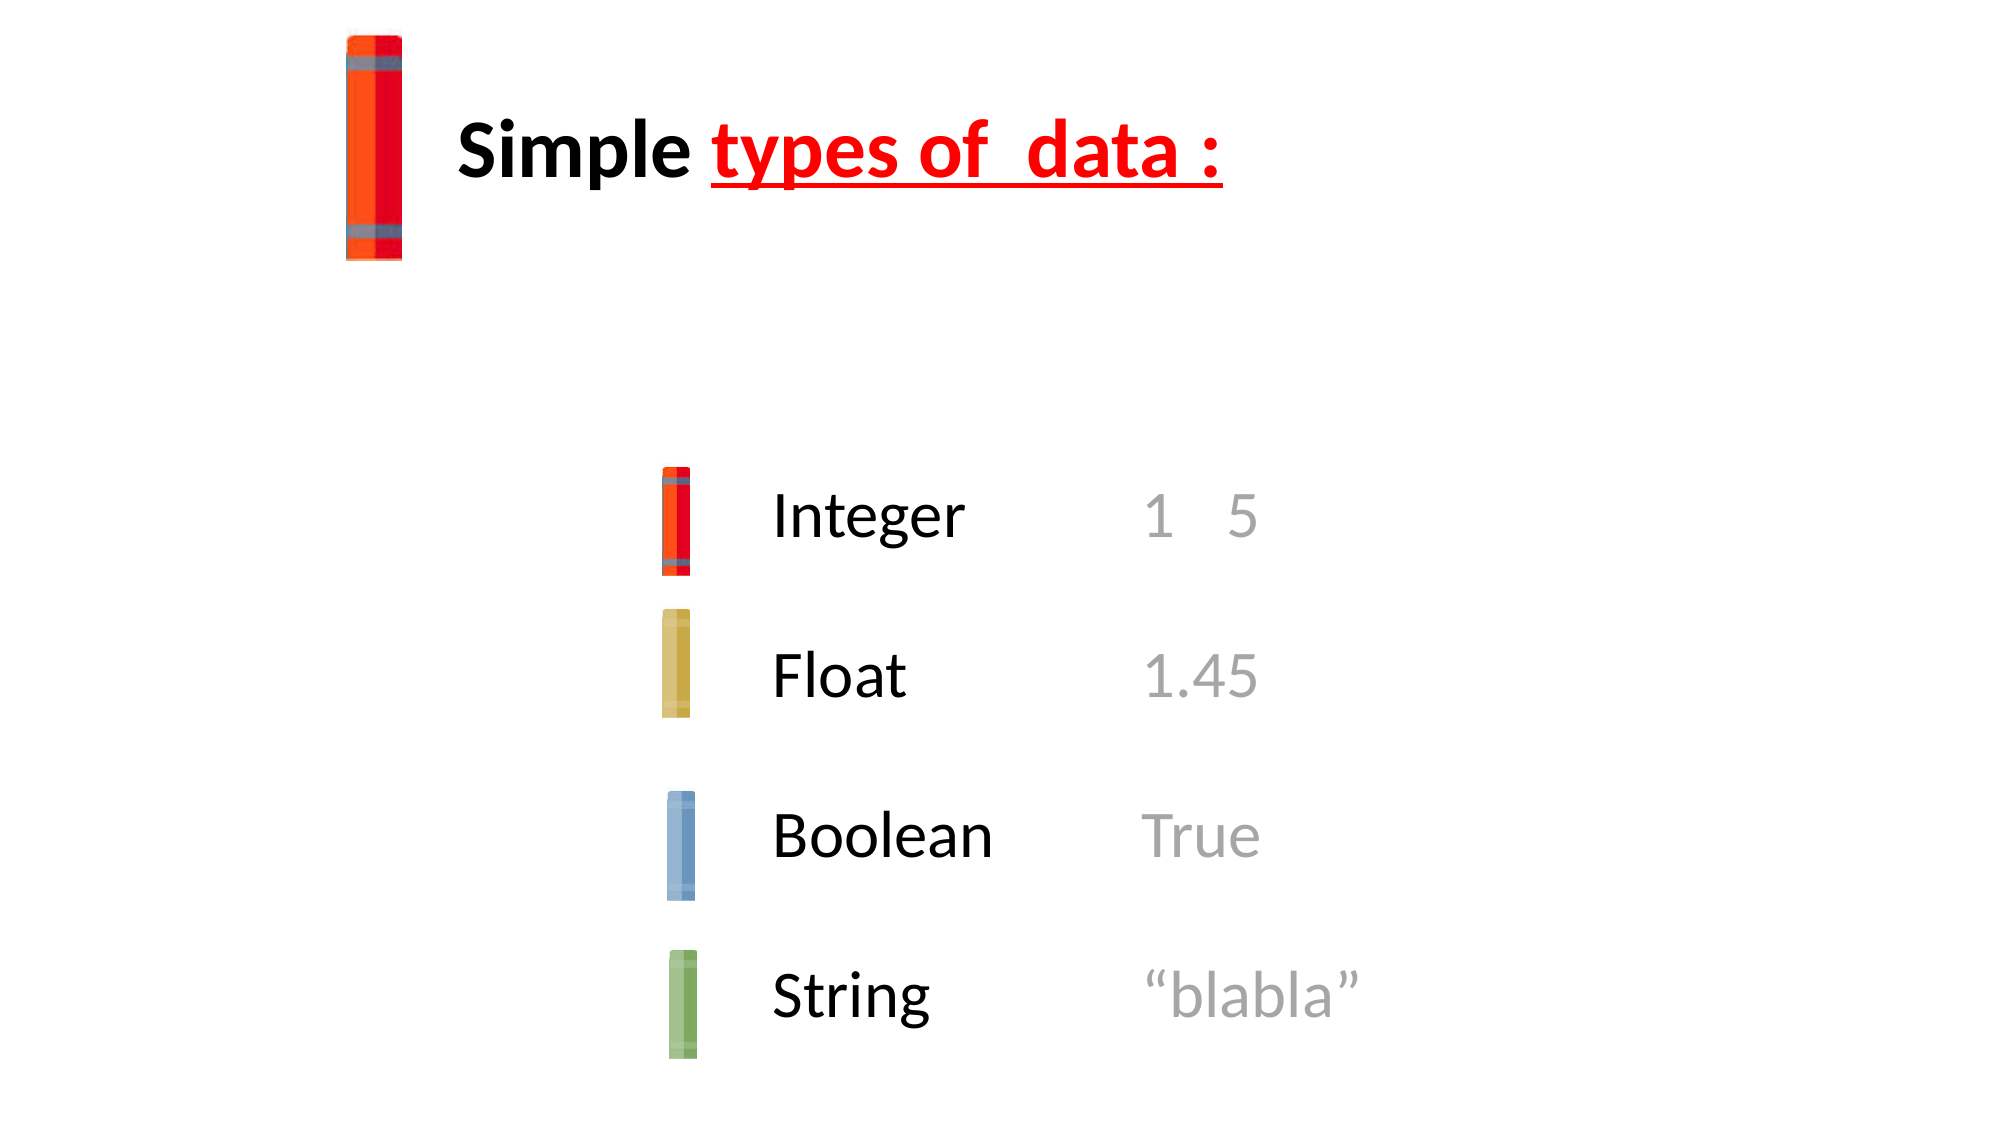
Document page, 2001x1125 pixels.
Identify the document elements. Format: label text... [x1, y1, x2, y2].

picture [669, 946, 697, 1059]
picture [345, 28, 402, 261]
text_box 5 1.45 True “blabla” [1127, 463, 1378, 1118]
text_box Simple types of data : [443, 86, 1667, 202]
picture [667, 787, 695, 901]
picture [662, 463, 690, 576]
text_box Integer Float Boolean String [758, 463, 1011, 1038]
picture [662, 605, 690, 718]
